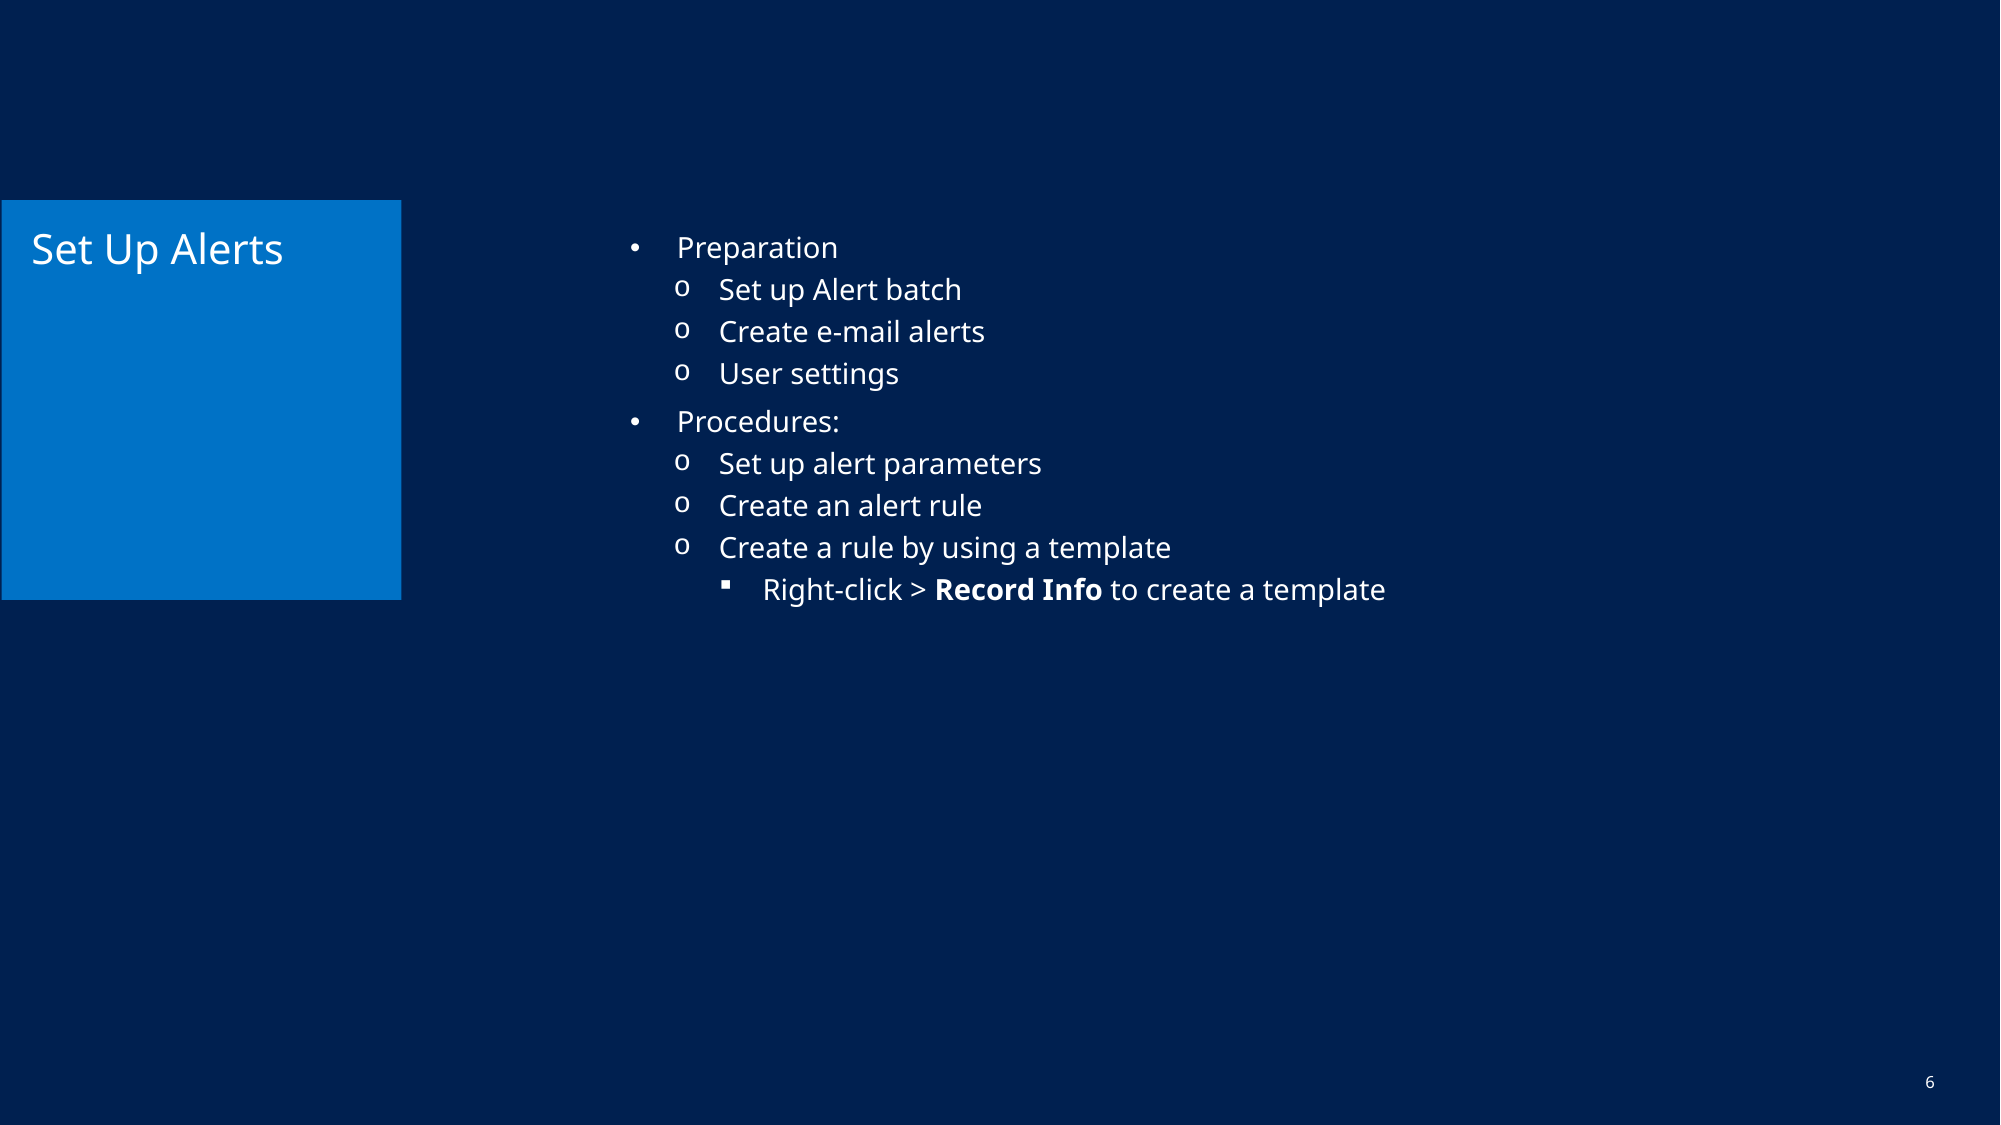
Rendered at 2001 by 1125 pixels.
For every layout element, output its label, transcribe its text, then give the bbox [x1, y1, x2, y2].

slide_number 5 [1483, 1042, 1950, 1103]
title Set Up Alerts [1, 200, 402, 600]
list Preparation Set up Alert batch Create e-mail alerts User settings Procedures: Set up alert parameters Create an alert rule Create a rule by using a template Right-click > Record Info to create a template [600, 200, 1950, 1030]
